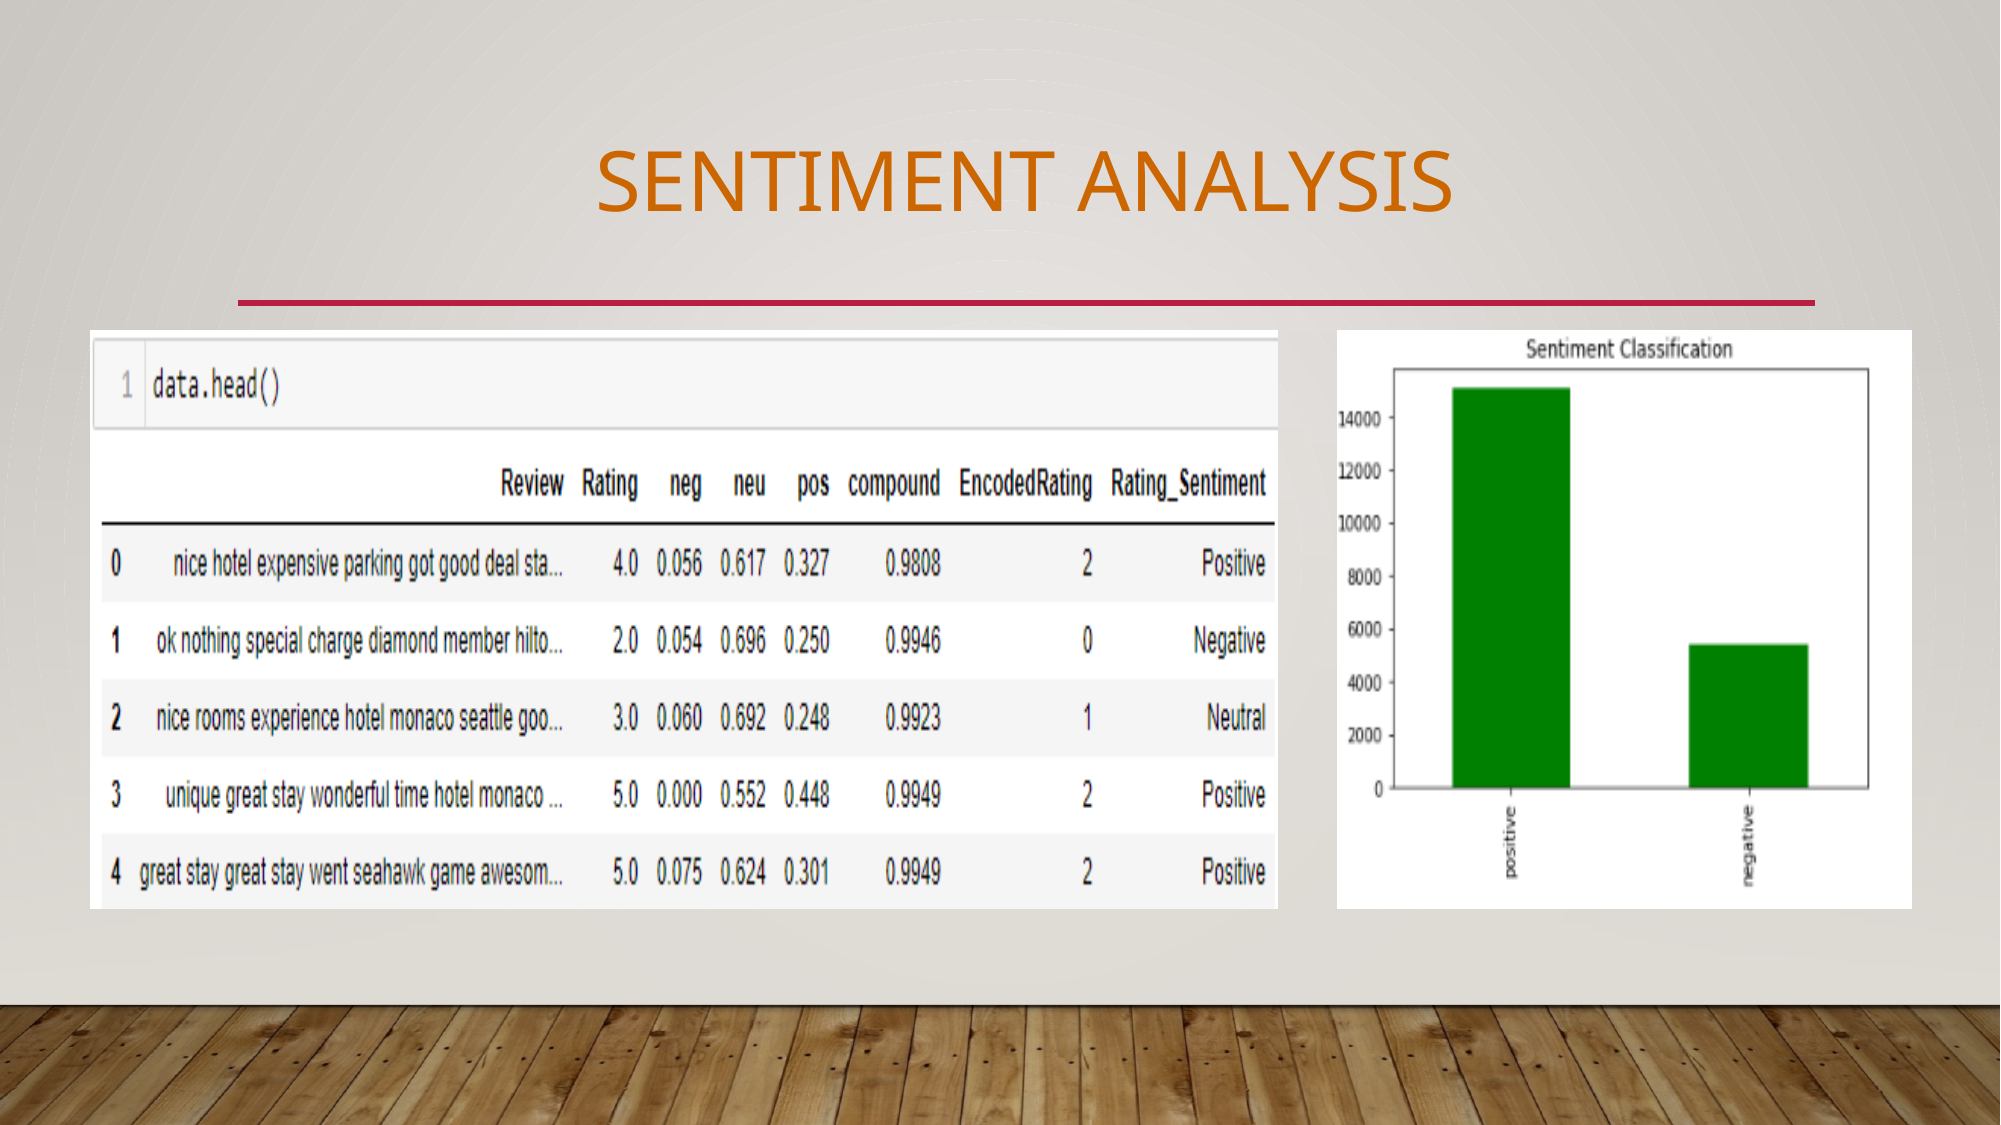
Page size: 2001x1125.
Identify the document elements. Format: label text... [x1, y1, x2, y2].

picture [1337, 330, 1912, 909]
title Sentiment analysis [238, 131, 1814, 305]
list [89, 330, 1278, 909]
picture [0, 1005, 2000, 1125]
